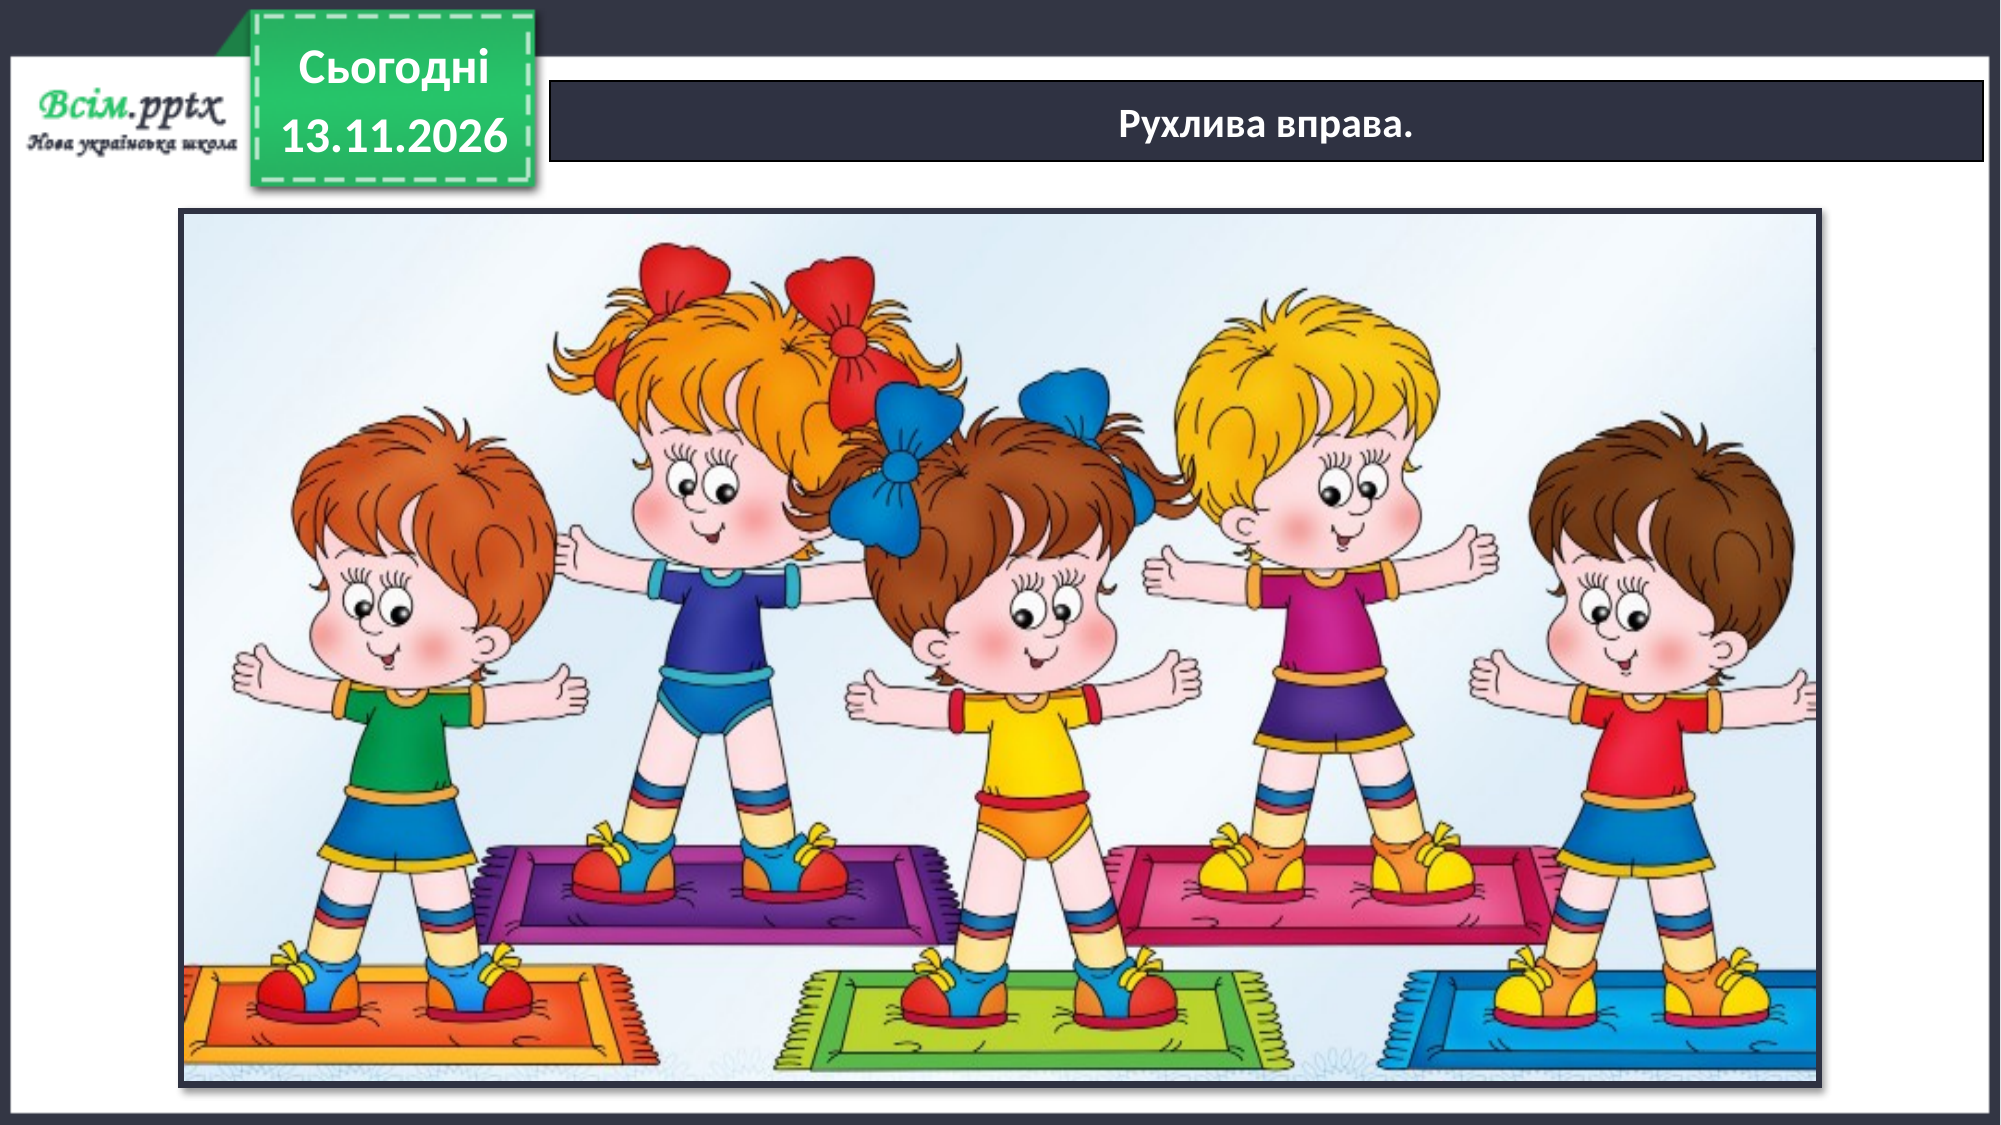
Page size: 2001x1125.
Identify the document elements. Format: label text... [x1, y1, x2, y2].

text_box Сьогодні [284, 26, 535, 101]
text_box Рухлива вправа. [549, 80, 1984, 162]
picture [0, 0, 2001, 1125]
text_box 19.04.2022 [263, 101, 524, 164]
